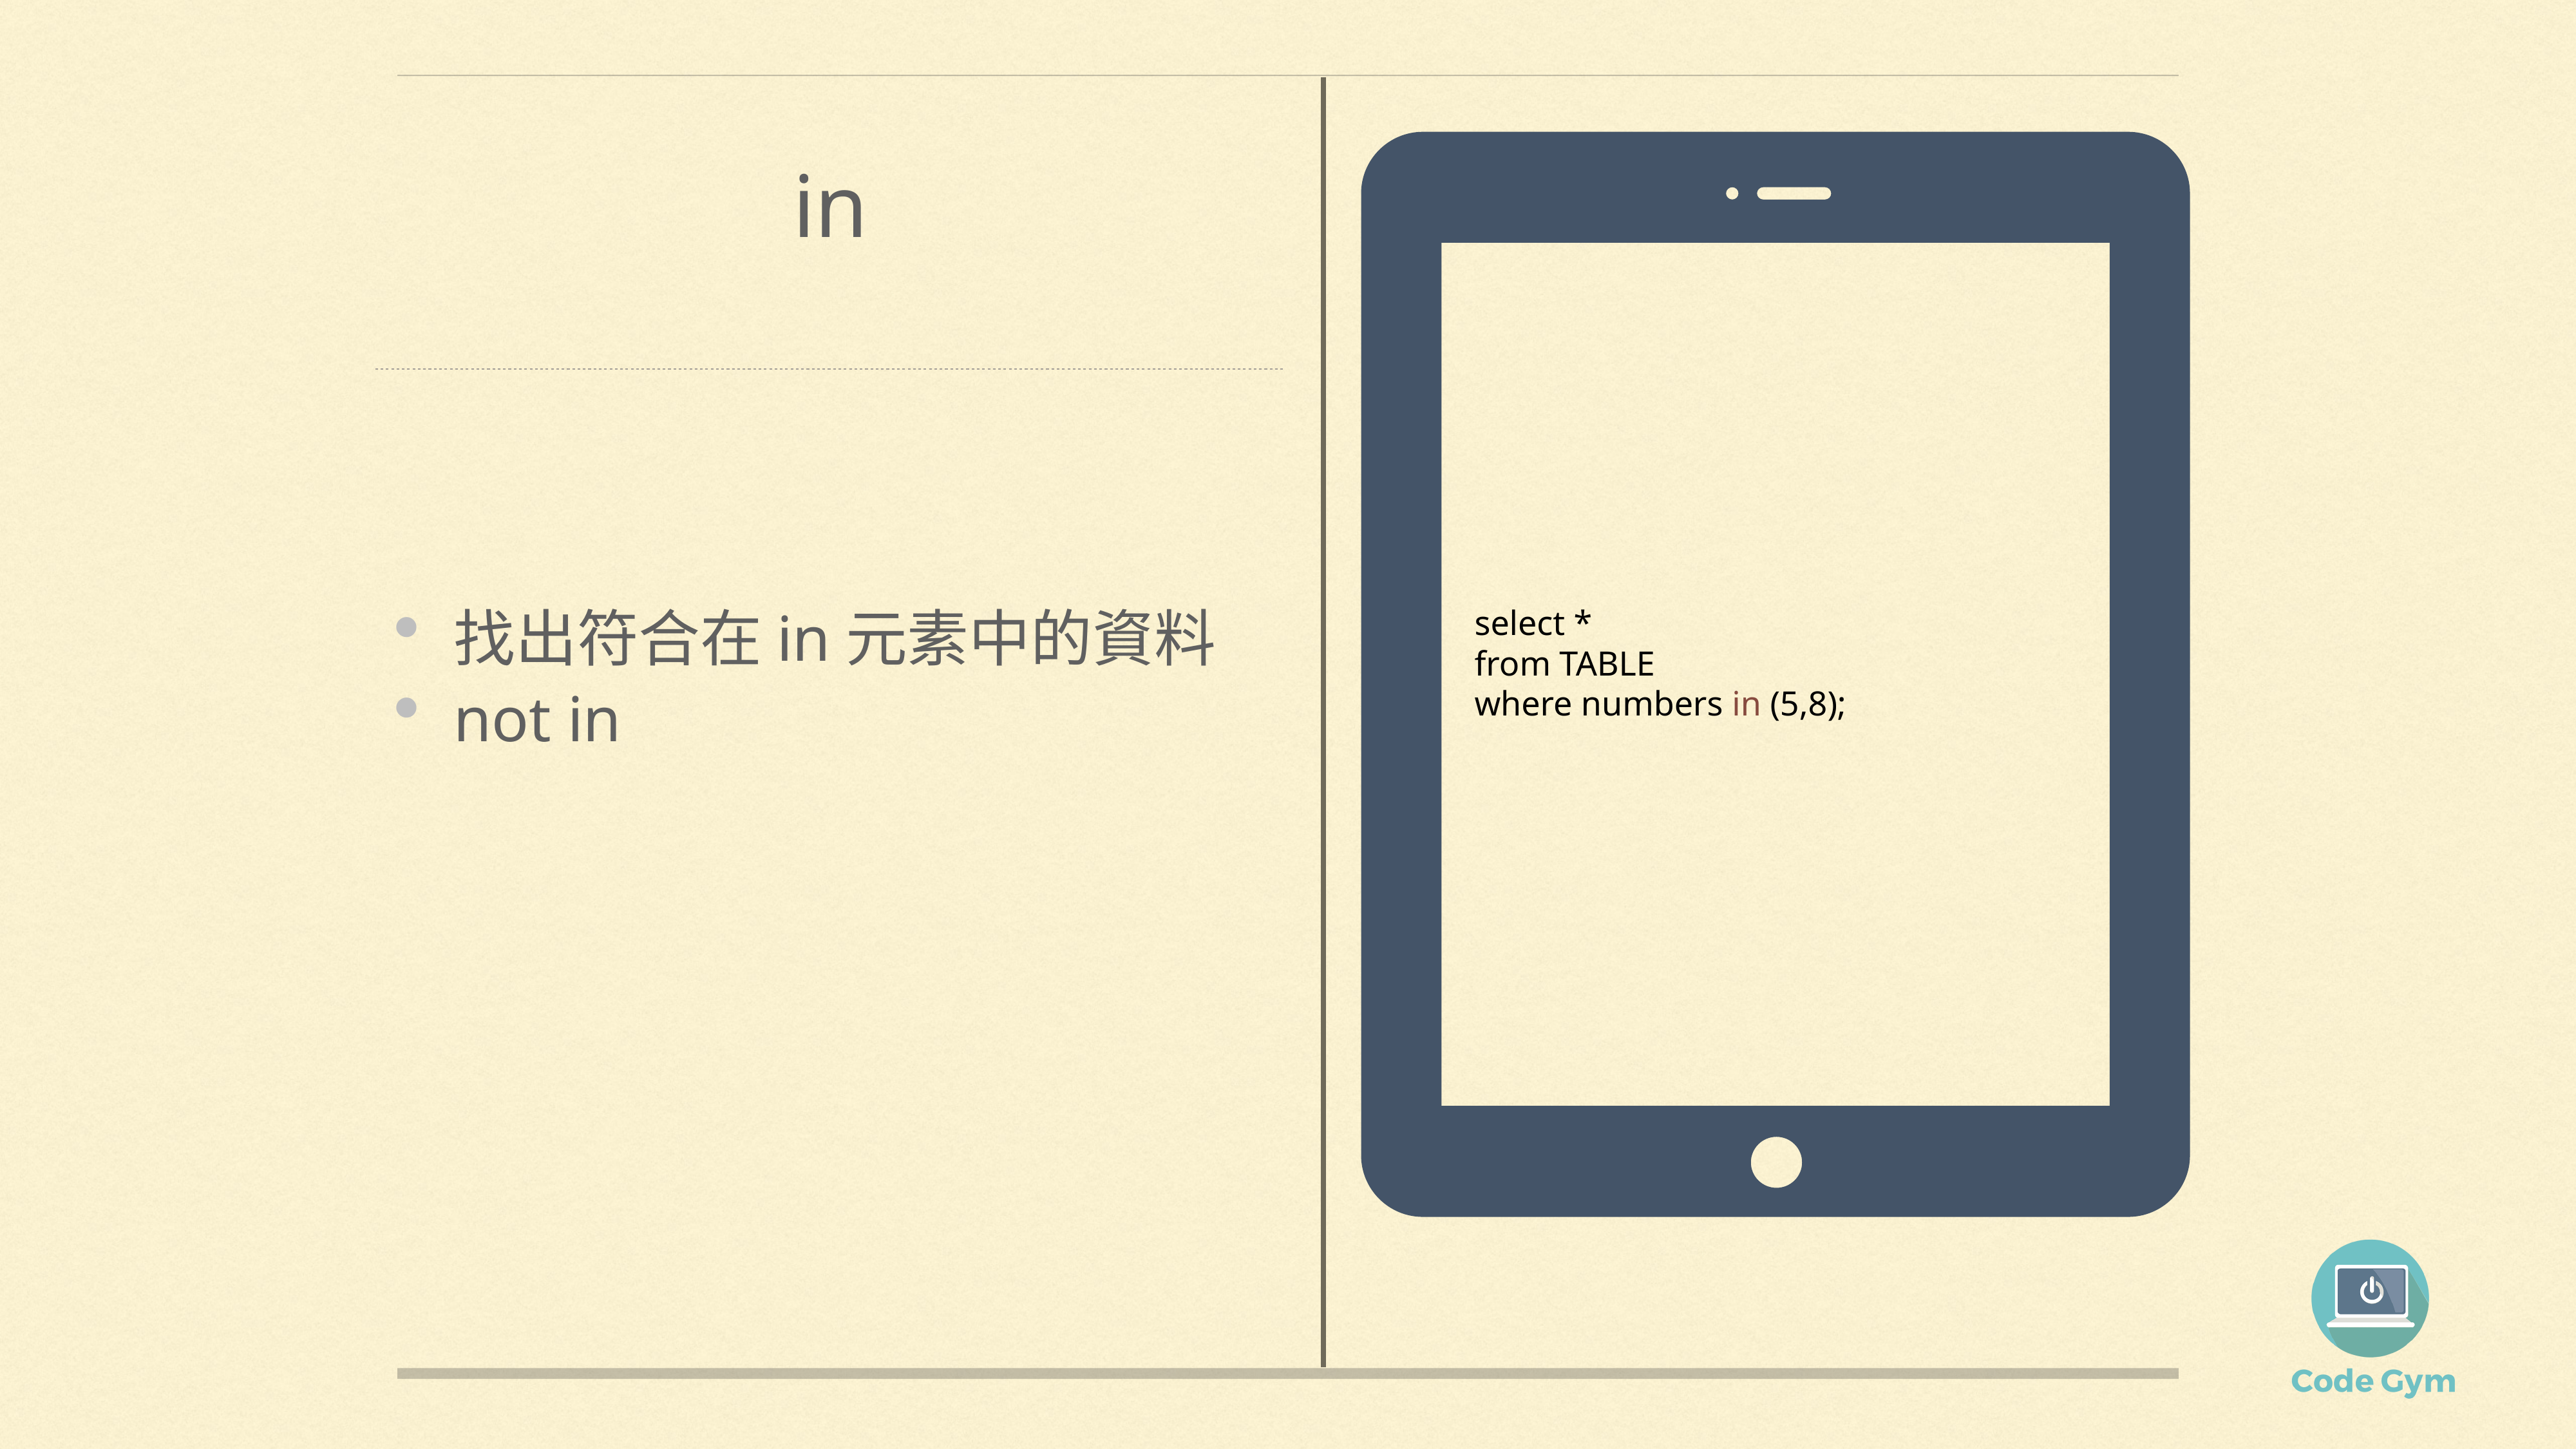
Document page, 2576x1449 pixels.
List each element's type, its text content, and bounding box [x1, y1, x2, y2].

text_box select * from TABLE where numbers in (5,8); [1466, 594, 2114, 730]
text_box 找出符合在in元素中的資料 not in [386, 591, 1275, 762]
text_box in [785, 144, 876, 262]
picture [0, 0, 2576, 1449]
text_box [1361, 131, 2190, 1217]
